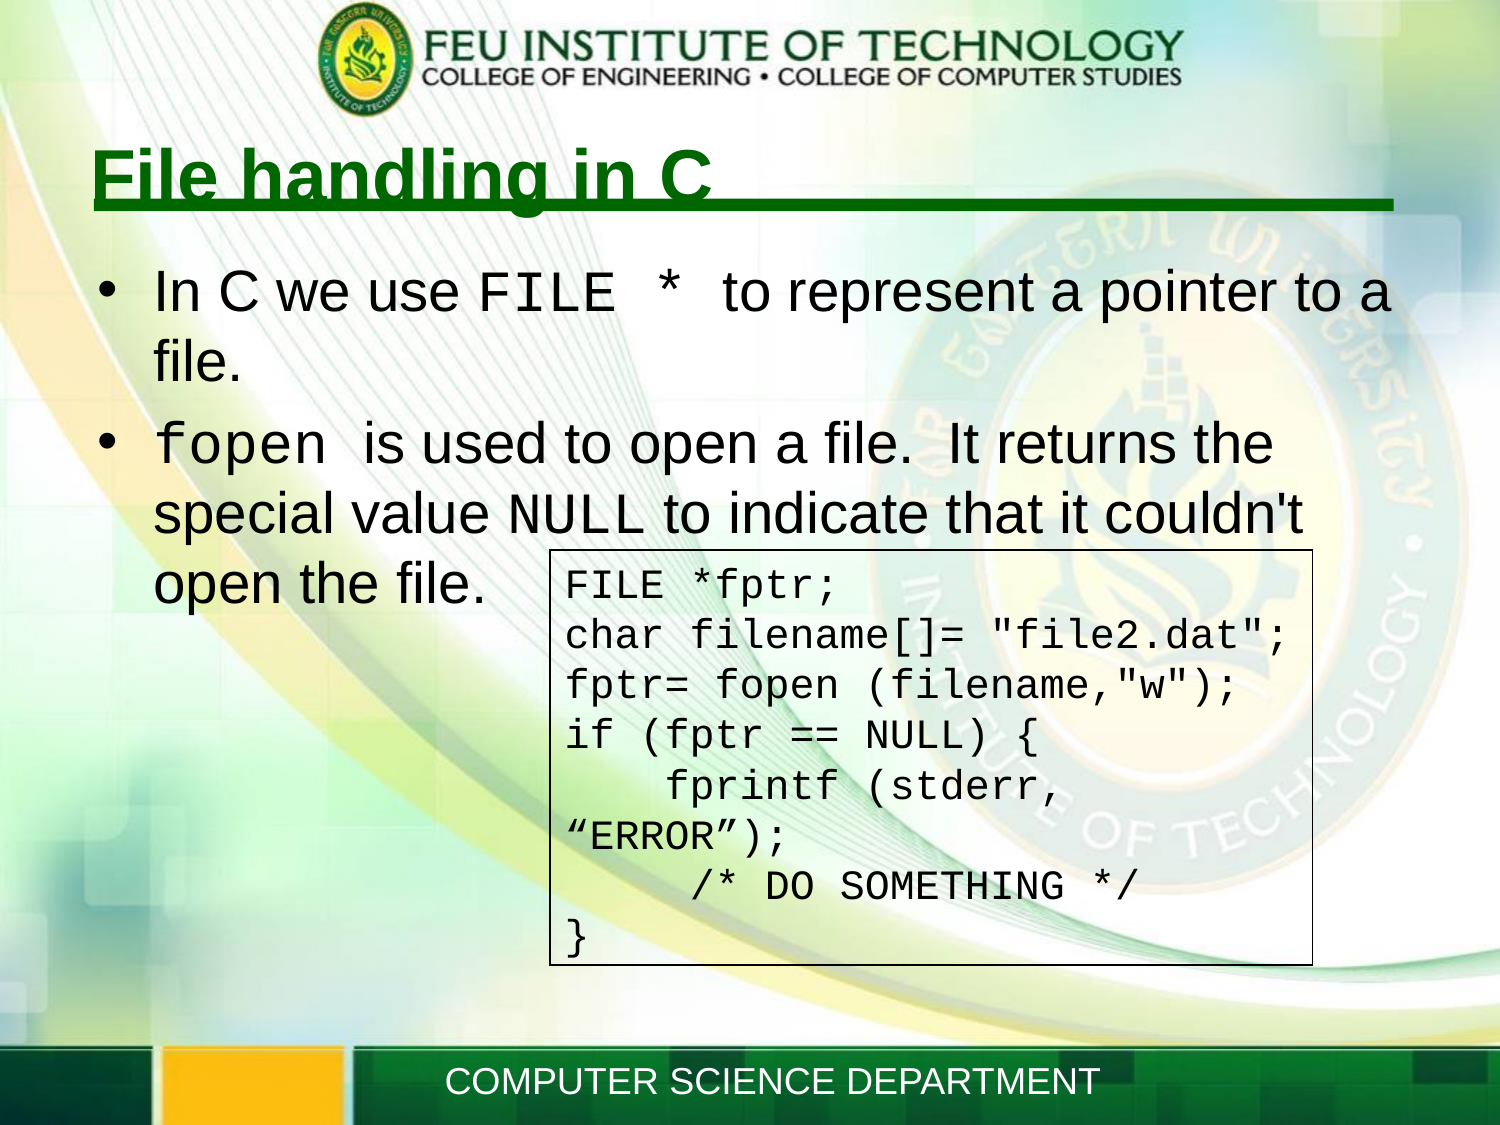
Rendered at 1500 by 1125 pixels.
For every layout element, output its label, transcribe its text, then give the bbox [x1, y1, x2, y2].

text_box FILE *fptr; char filename[]= "file2.dat"; fptr= fopen (filename,"w"); if (fptr == NULL) { fprintf (stderr, “ERROR”); /* DO SOMETHING */ } [549, 549, 1313, 965]
title File handling in C [75, 112, 1425, 233]
list In C we use FILE * to represent a pointer to a file. fopen is used to open a file. It returns the special value NULL to indicate that it couldn't open the file. [82, 246, 1432, 989]
picture [0, 0, 1500, 1125]
